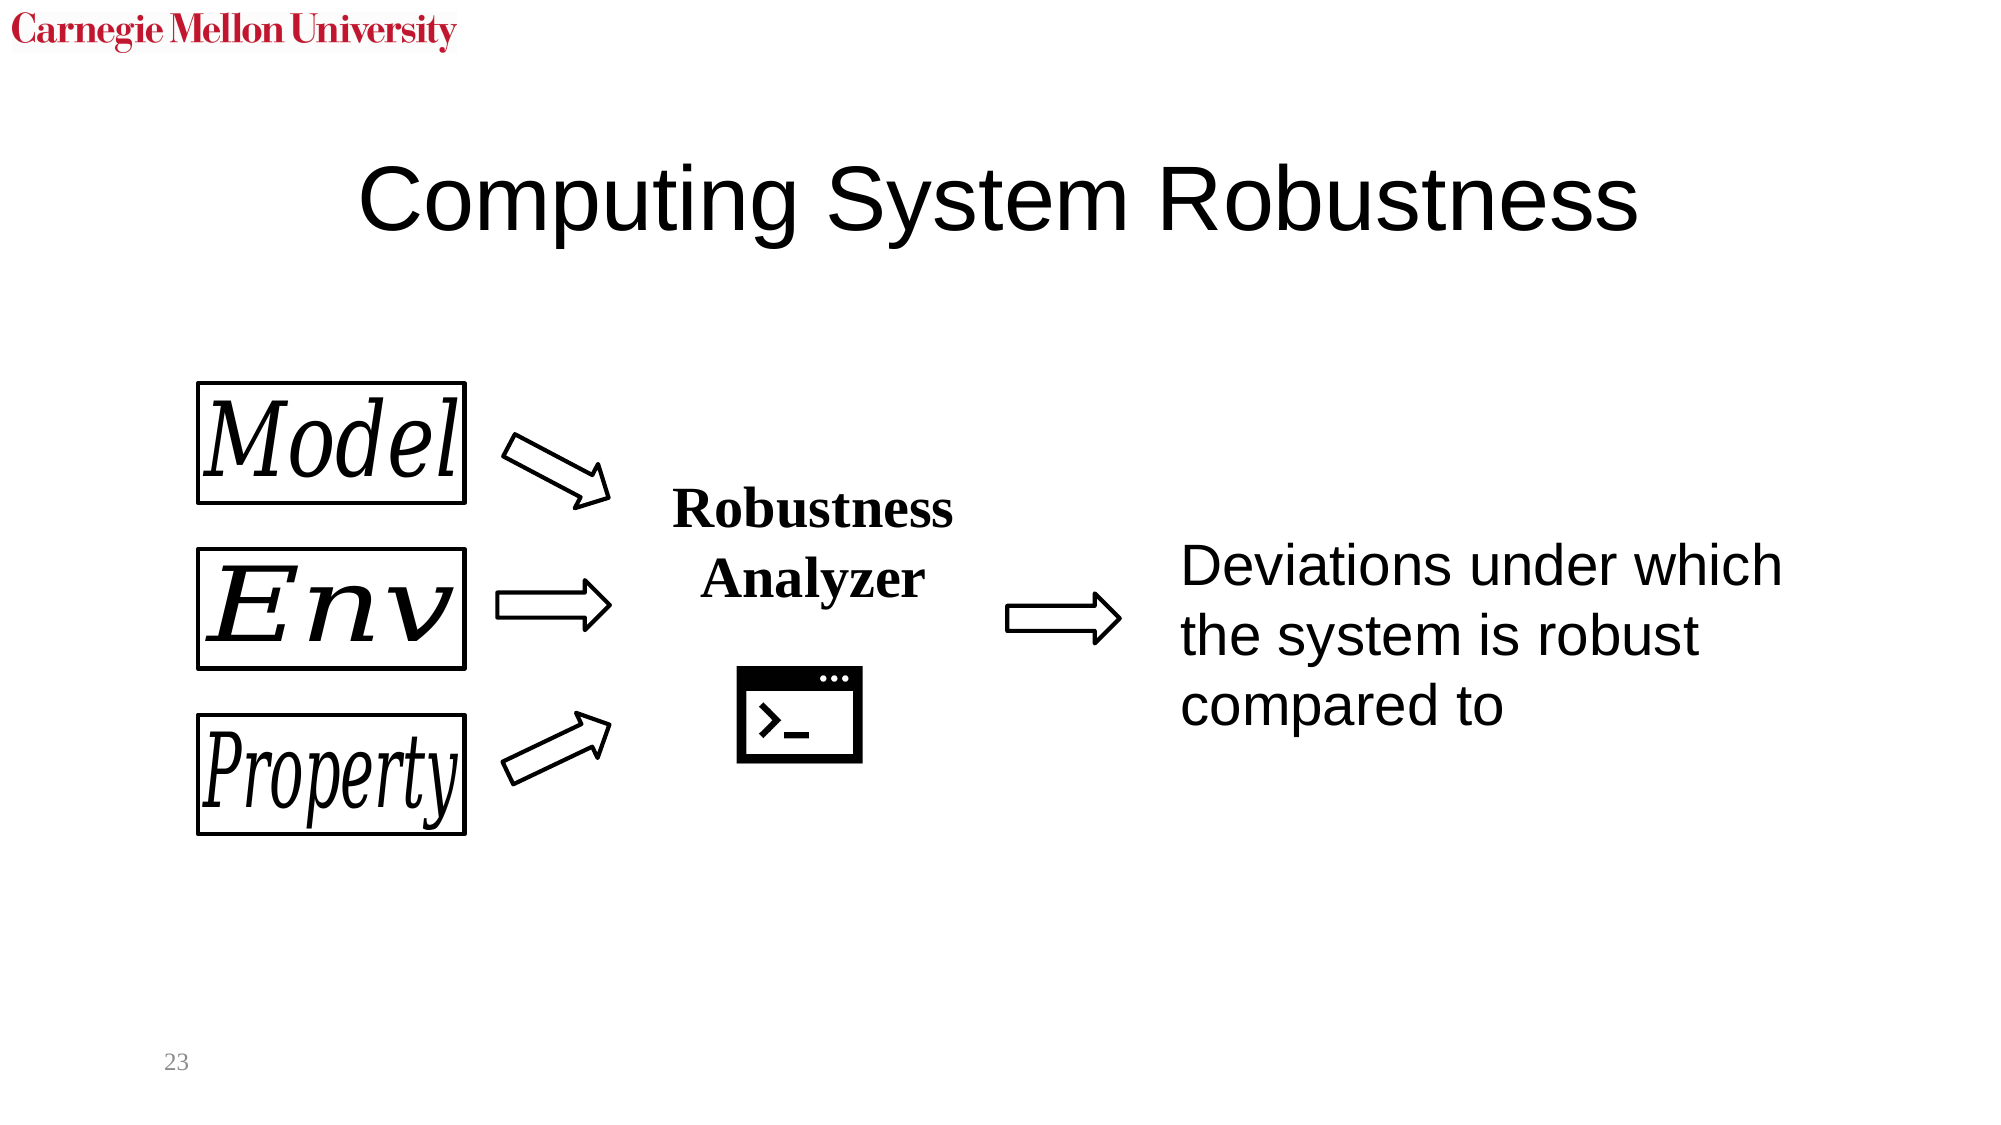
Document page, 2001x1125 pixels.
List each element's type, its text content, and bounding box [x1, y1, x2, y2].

slide_number 23 [149, 1030, 288, 1091]
text_box [495, 578, 612, 633]
title Computing System Robustness [150, 99, 1850, 288]
text_box [501, 432, 611, 511]
picture [12, 12, 457, 53]
text_box [1005, 591, 1122, 646]
text_box [500, 710, 612, 787]
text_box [645, 461, 982, 790]
